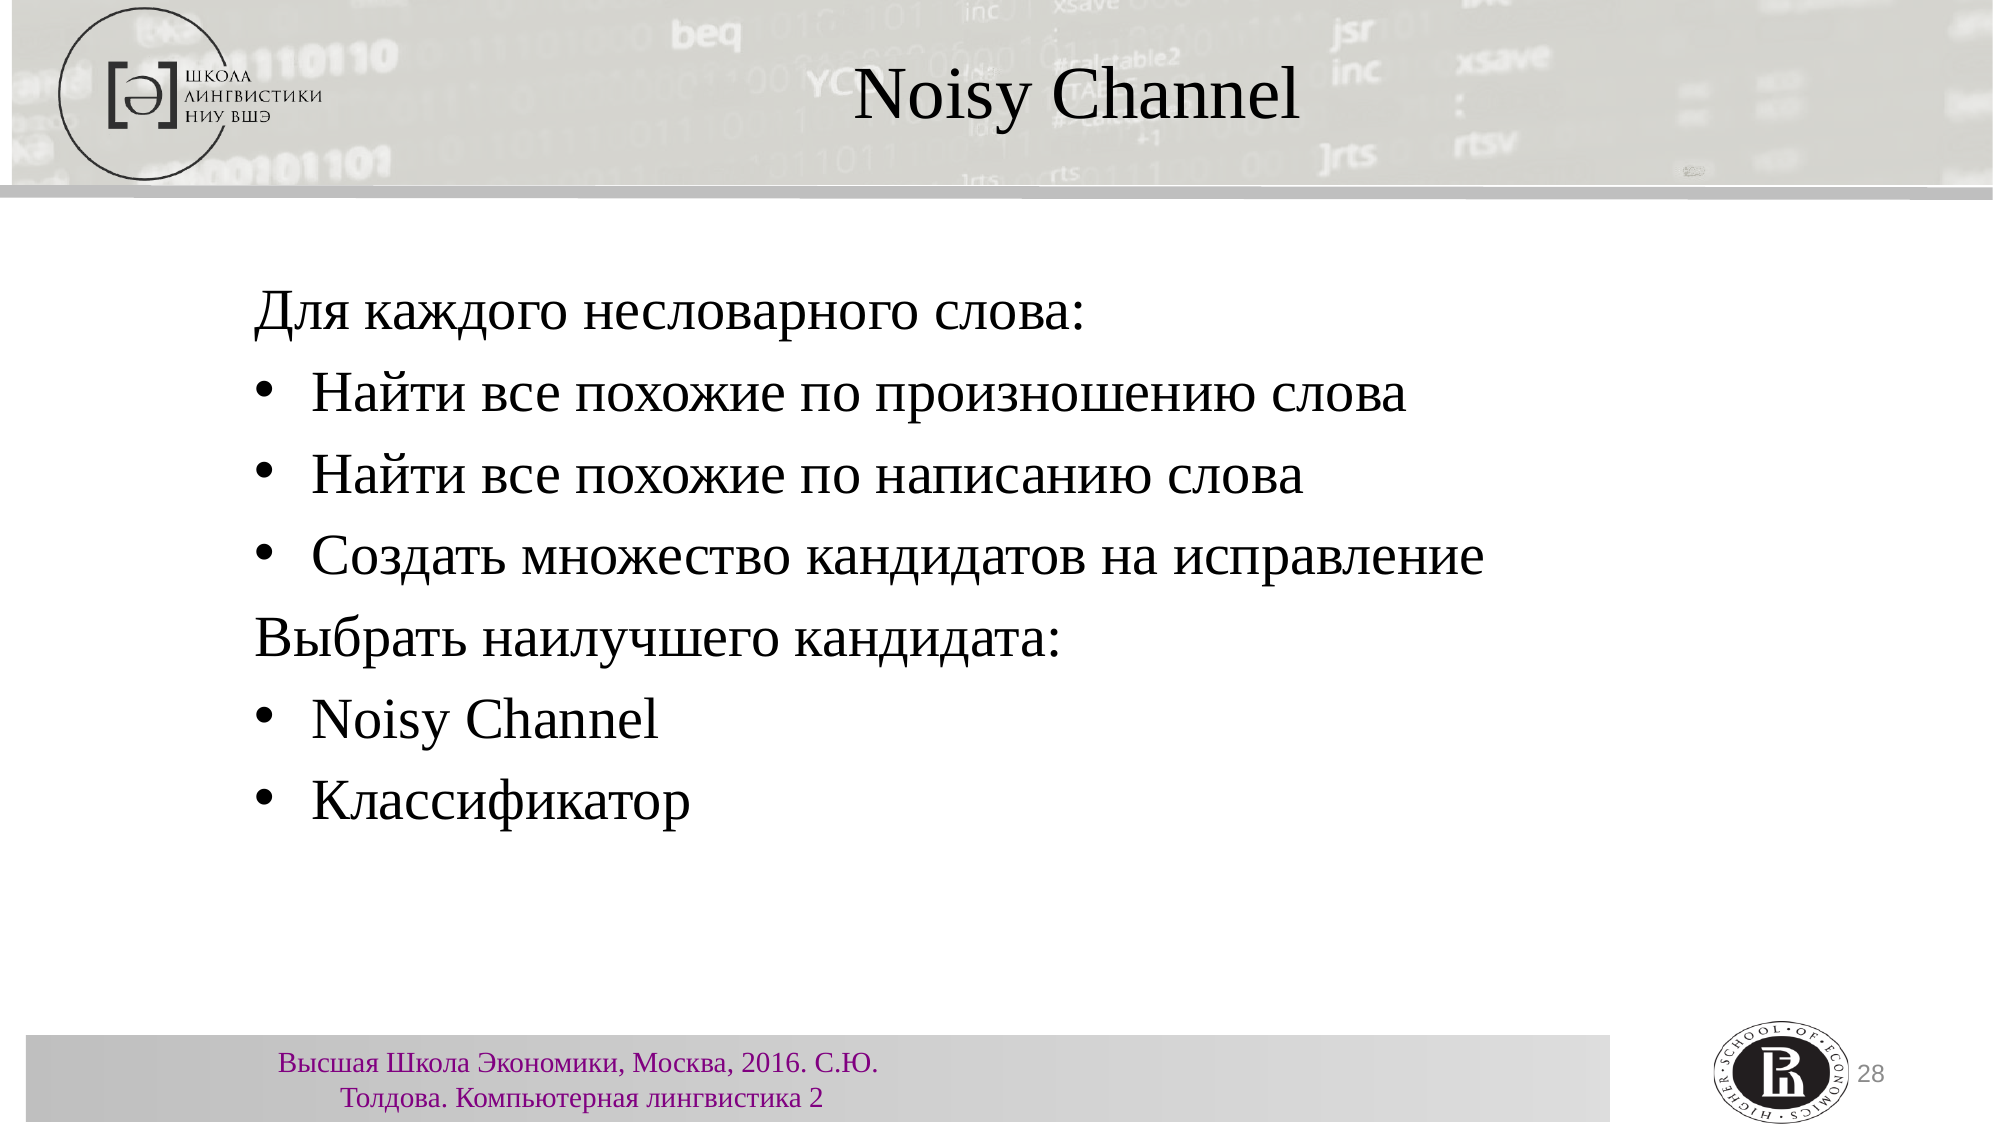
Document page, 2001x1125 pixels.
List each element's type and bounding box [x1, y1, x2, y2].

text_box [0, 0, 1993, 1125]
